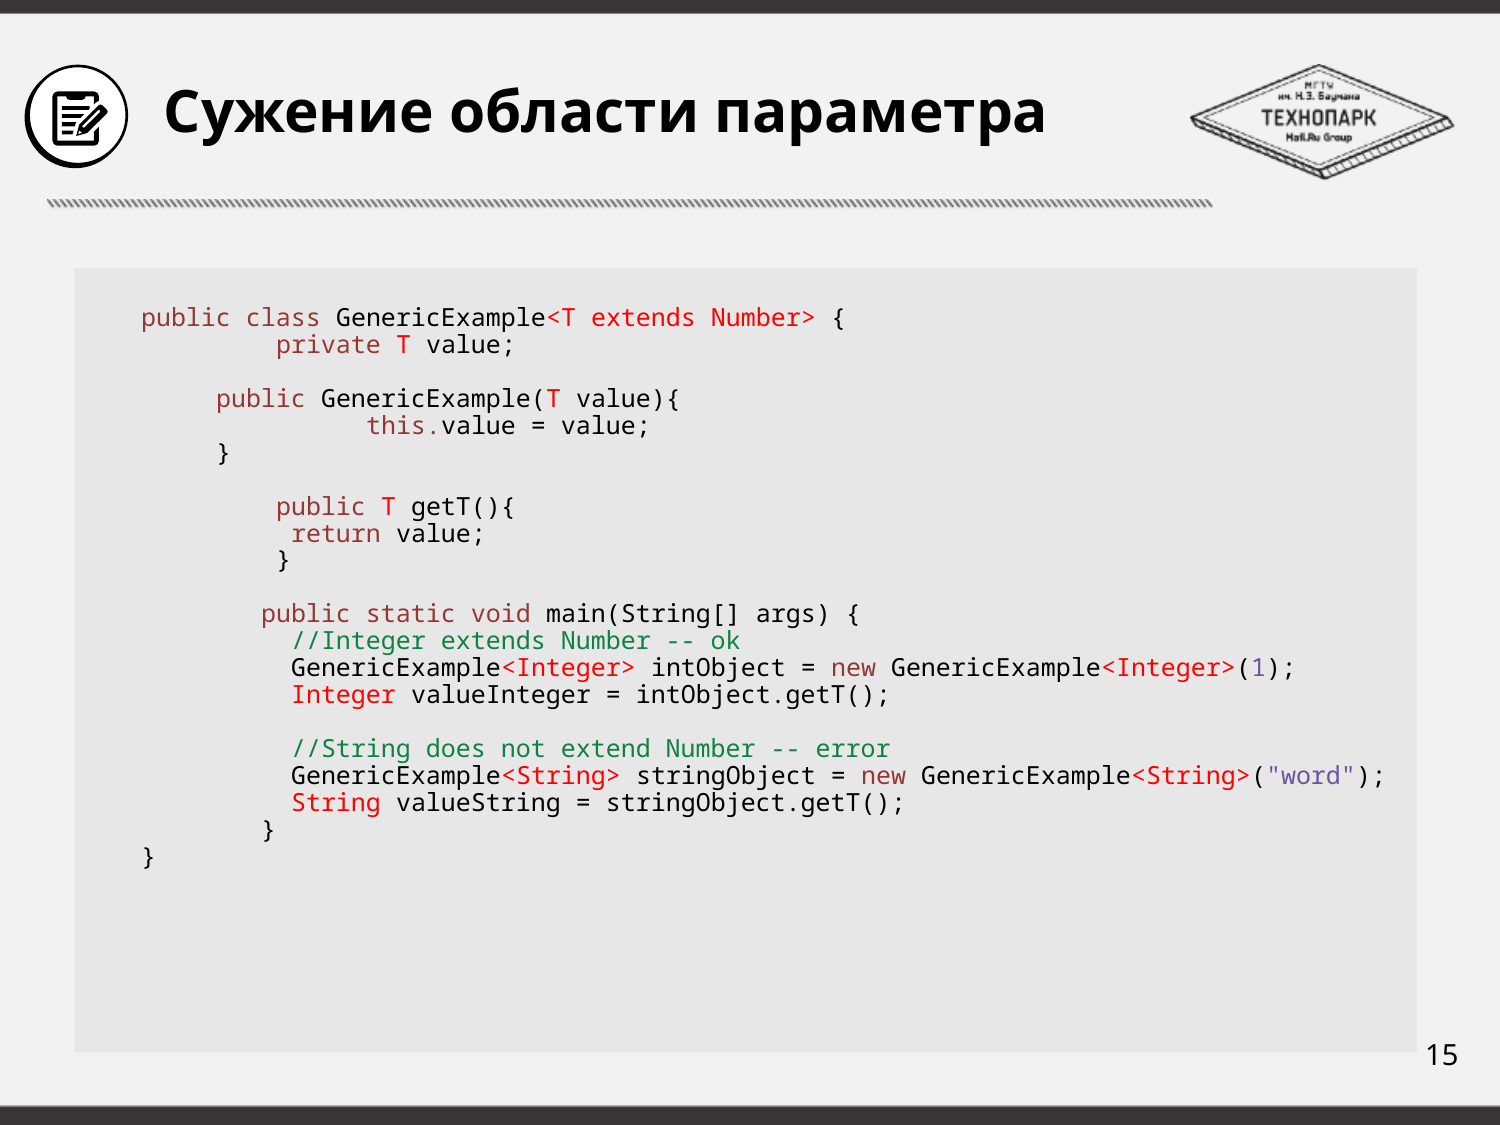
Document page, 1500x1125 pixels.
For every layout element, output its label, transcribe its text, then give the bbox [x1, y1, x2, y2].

text_box public class GenericExample<T extends Number> { private T value; public GenericExample(T value){ this.value = value; } public T getT(){ return value; } public static void main(String[] args) { //Integer extends Number -- ok GenericExample<Integer> intObject = new GenericExample<Integer>(1); Integer valueInteger = intObject.getT(); //String does not extend Number -- error GenericExample<String> stringObject = new GenericExample<String>("word"); String valueString = stringObject.getT(); } } [126, 297, 1500, 878]
title Сужение области параметра [149, 42, 1182, 185]
slide_number 15 [1136, 1025, 1474, 1086]
picture [0, 0, 1500, 1125]
